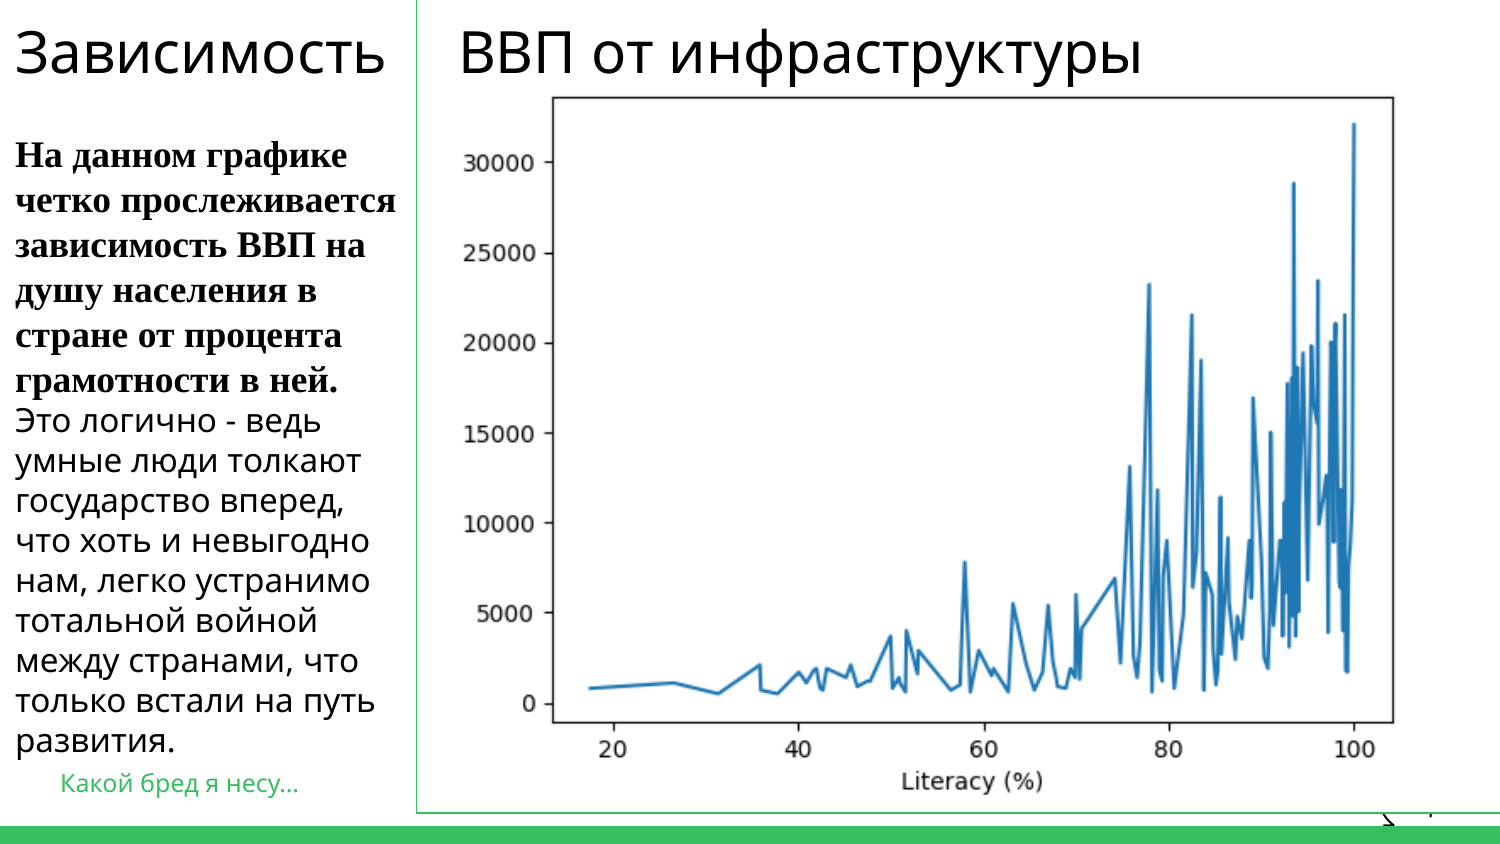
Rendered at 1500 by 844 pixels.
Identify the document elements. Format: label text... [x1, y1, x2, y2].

picture [417, 0, 1500, 813]
subtitle Какой бред я несу… [60, 774, 411, 813]
text_box На данном графике четко прослеживается зависимость ВВП на душу населения в стране от процента грамотности в ней. Это логично - ведь умные люди толкают государство вперед, что хоть и невыгодно нам, легко устранимо тотальной войной между странами, что только встали на путь развития. [0, 114, 411, 774]
text_box Зависимость [0, 0, 414, 100]
picture [1365, 814, 1454, 826]
